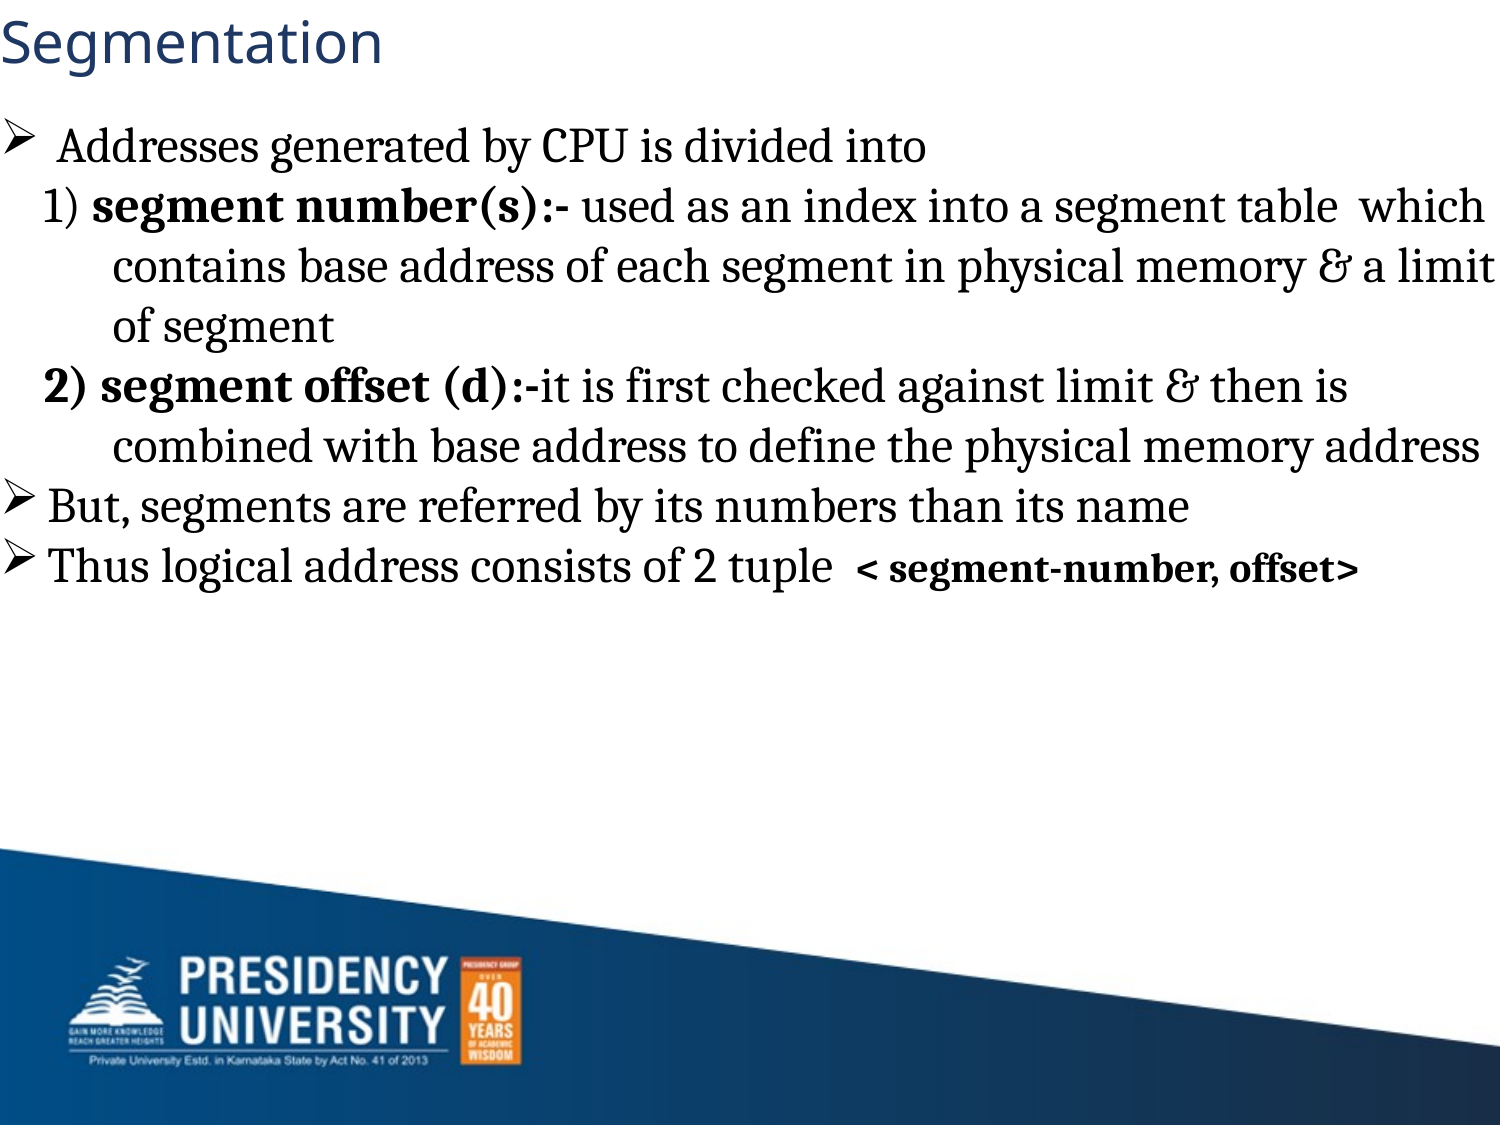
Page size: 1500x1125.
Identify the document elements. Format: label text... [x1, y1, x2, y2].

picture [0, 855, 1500, 1125]
list Addresses generated by CPU is divided into 1) segment number(s):- used as an index into a segment table which contains base address of each segment in physical memory & a limit of segment 2) segment offset (d):-it is first checked against limit & then is combined with base address to define the physical memory address But, segments are referred by its numbers than its name Thus logical address consists of 2 tuple < segment-number, offset> [0, 112, 1500, 855]
title Segmentation [0, 5, 1500, 76]
